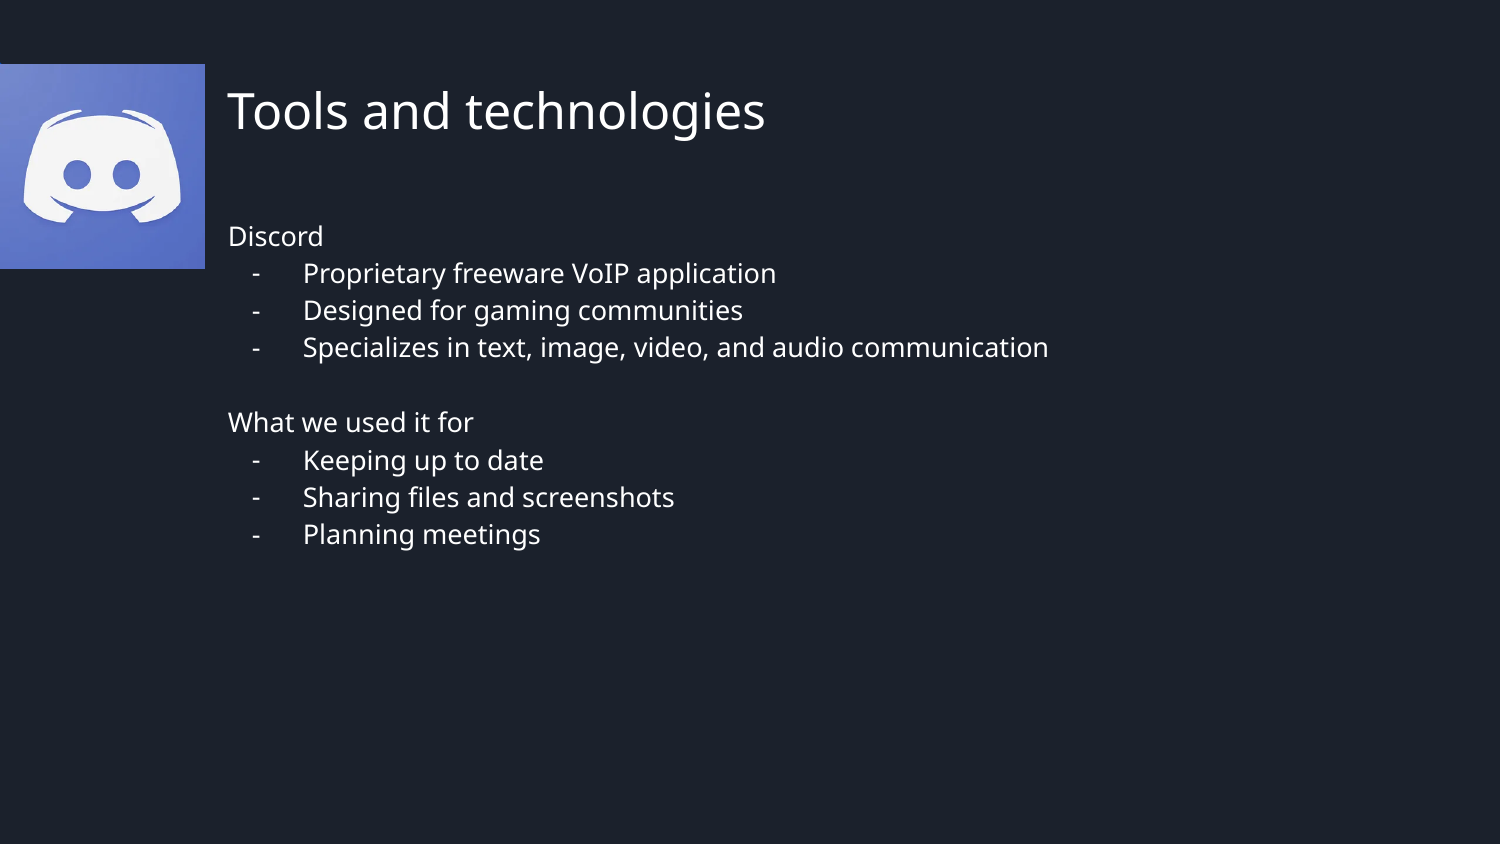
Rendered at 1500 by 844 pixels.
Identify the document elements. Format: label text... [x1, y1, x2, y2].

title Tools and technologies [212, 64, 1368, 199]
list Discord Proprietary freeware VoIP application Designed for gaming communities Specializes in text, image, video, and audio communication What we used it for Keeping up to date Sharing files and screenshots Planning meetings [212, 199, 1368, 677]
picture [0, 64, 205, 269]
